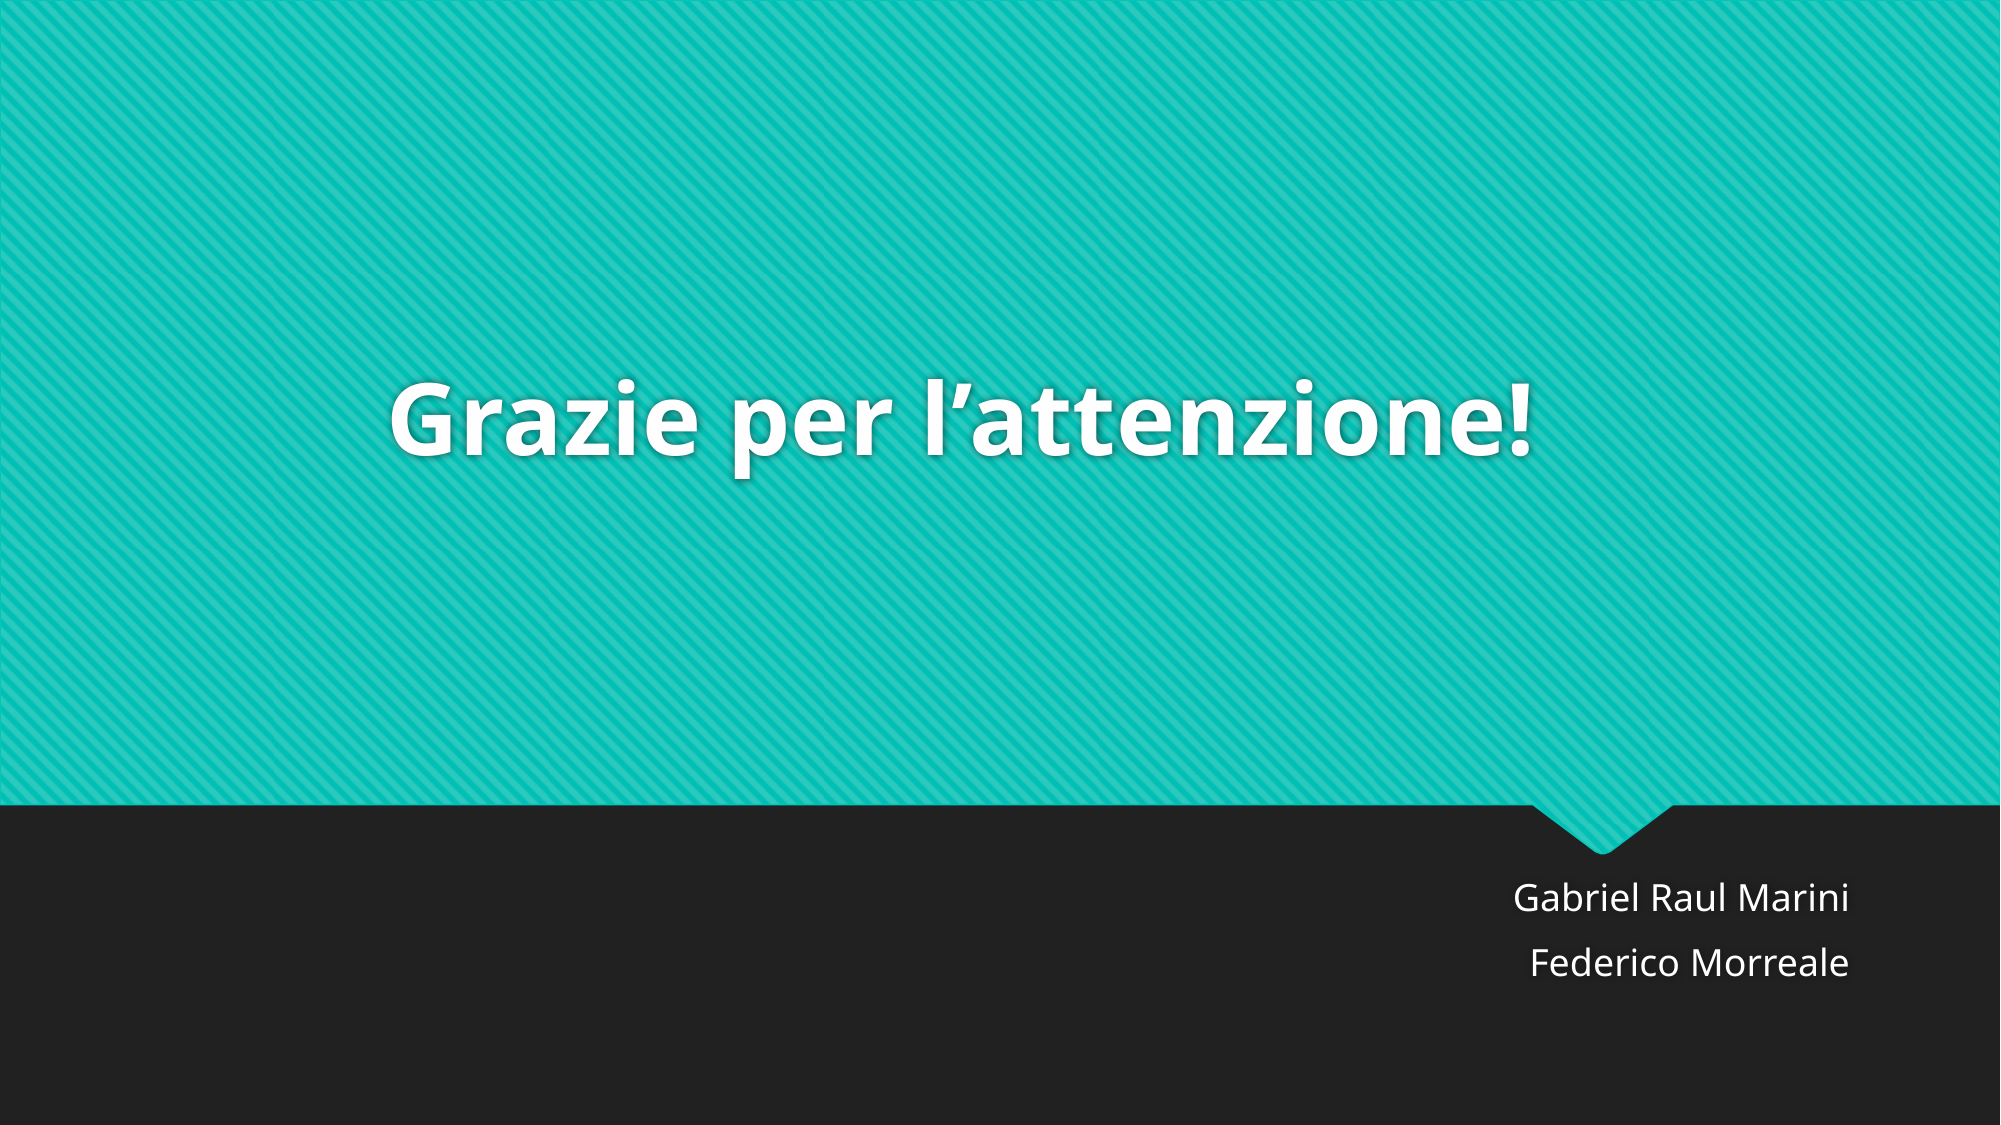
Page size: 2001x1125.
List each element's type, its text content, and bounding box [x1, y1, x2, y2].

title Grazie per l’attenzione! [356, 242, 1552, 483]
list Gabriel Raul Marini Federico Morreale [132, 866, 1866, 1007]
